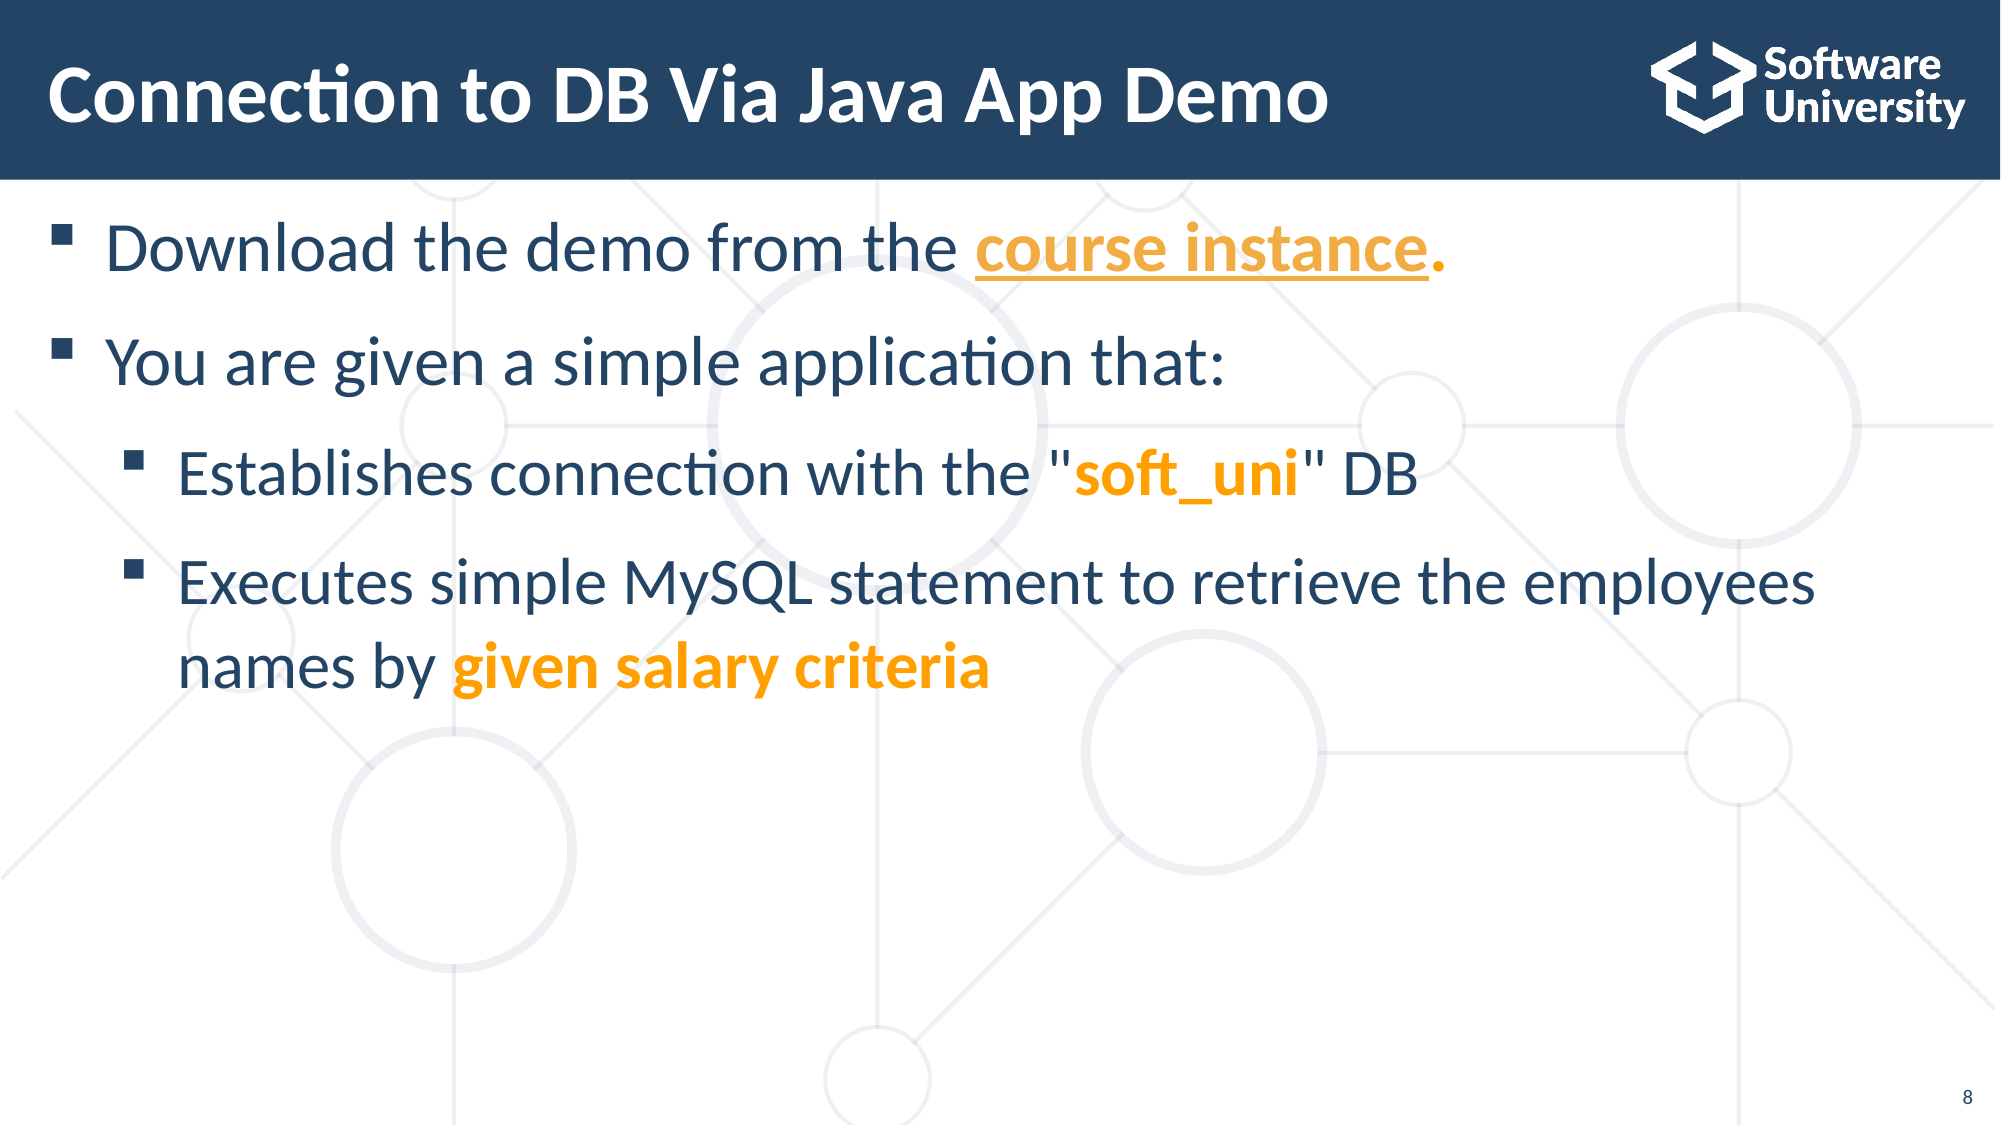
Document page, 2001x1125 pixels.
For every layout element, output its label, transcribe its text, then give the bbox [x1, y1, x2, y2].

list Download the demo from the course instance. You are given a simple application that: Establishes connection with the "soft_uni" DB Executes simple MySQL statement to retrieve the employees names by given salary criteria [28, 190, 1965, 1105]
title Connection to DB Via Java App Demo [31, 16, 1625, 162]
slide_number 8 [1927, 1067, 1989, 1117]
picture [1651, 41, 1966, 134]
